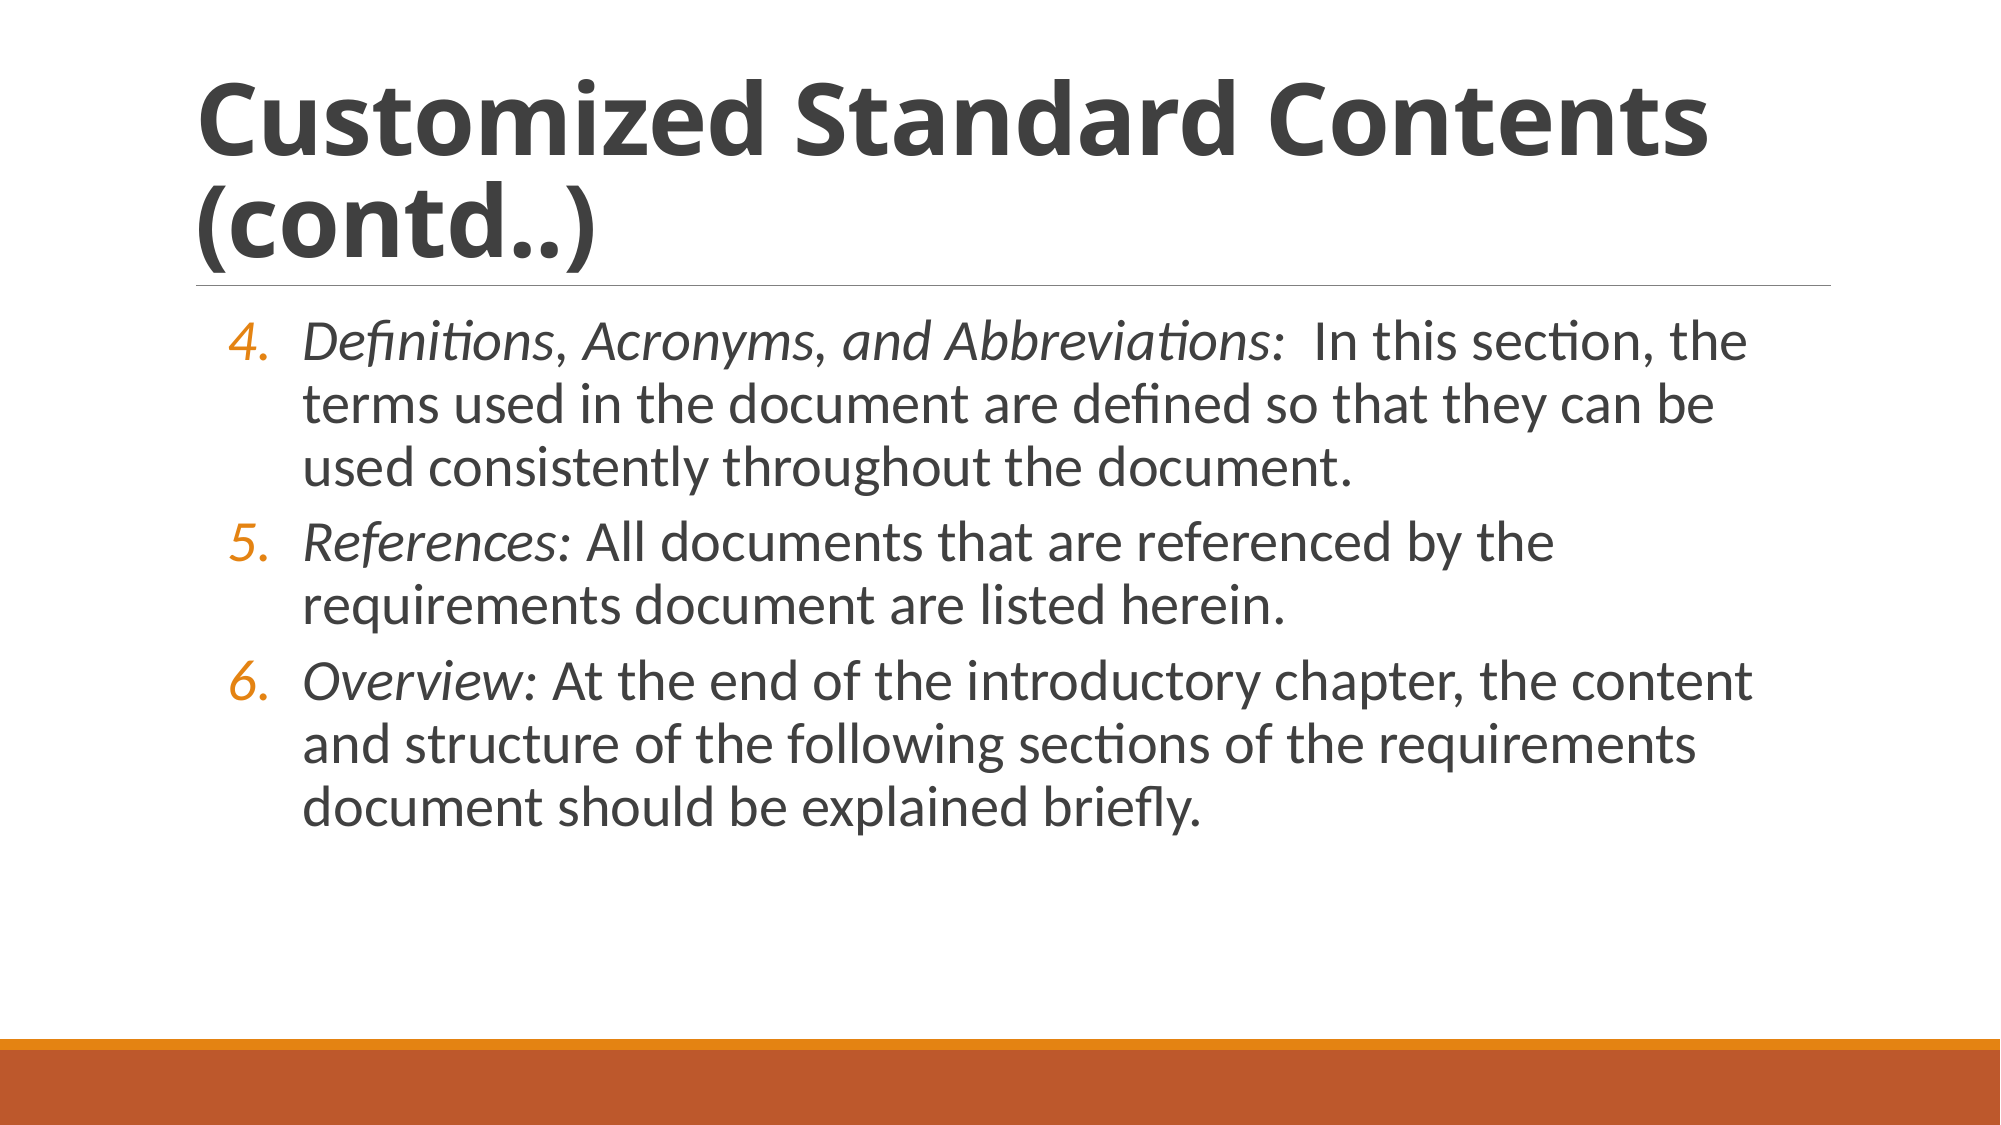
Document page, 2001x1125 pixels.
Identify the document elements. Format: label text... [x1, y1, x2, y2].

list Definitions, Acronyms, and Abbreviations: In this section, the terms used in the document are defined so that they can be used consistently throughout the document. References: All documents that are referenced by the requirements document are listed herein. Overview: At the end of the introductory chapter, the content and structure of the following sections of the requirements document should be explained briefly. [180, 302, 1830, 963]
title Customized Standard Contents (contd..) [180, 47, 1830, 285]
